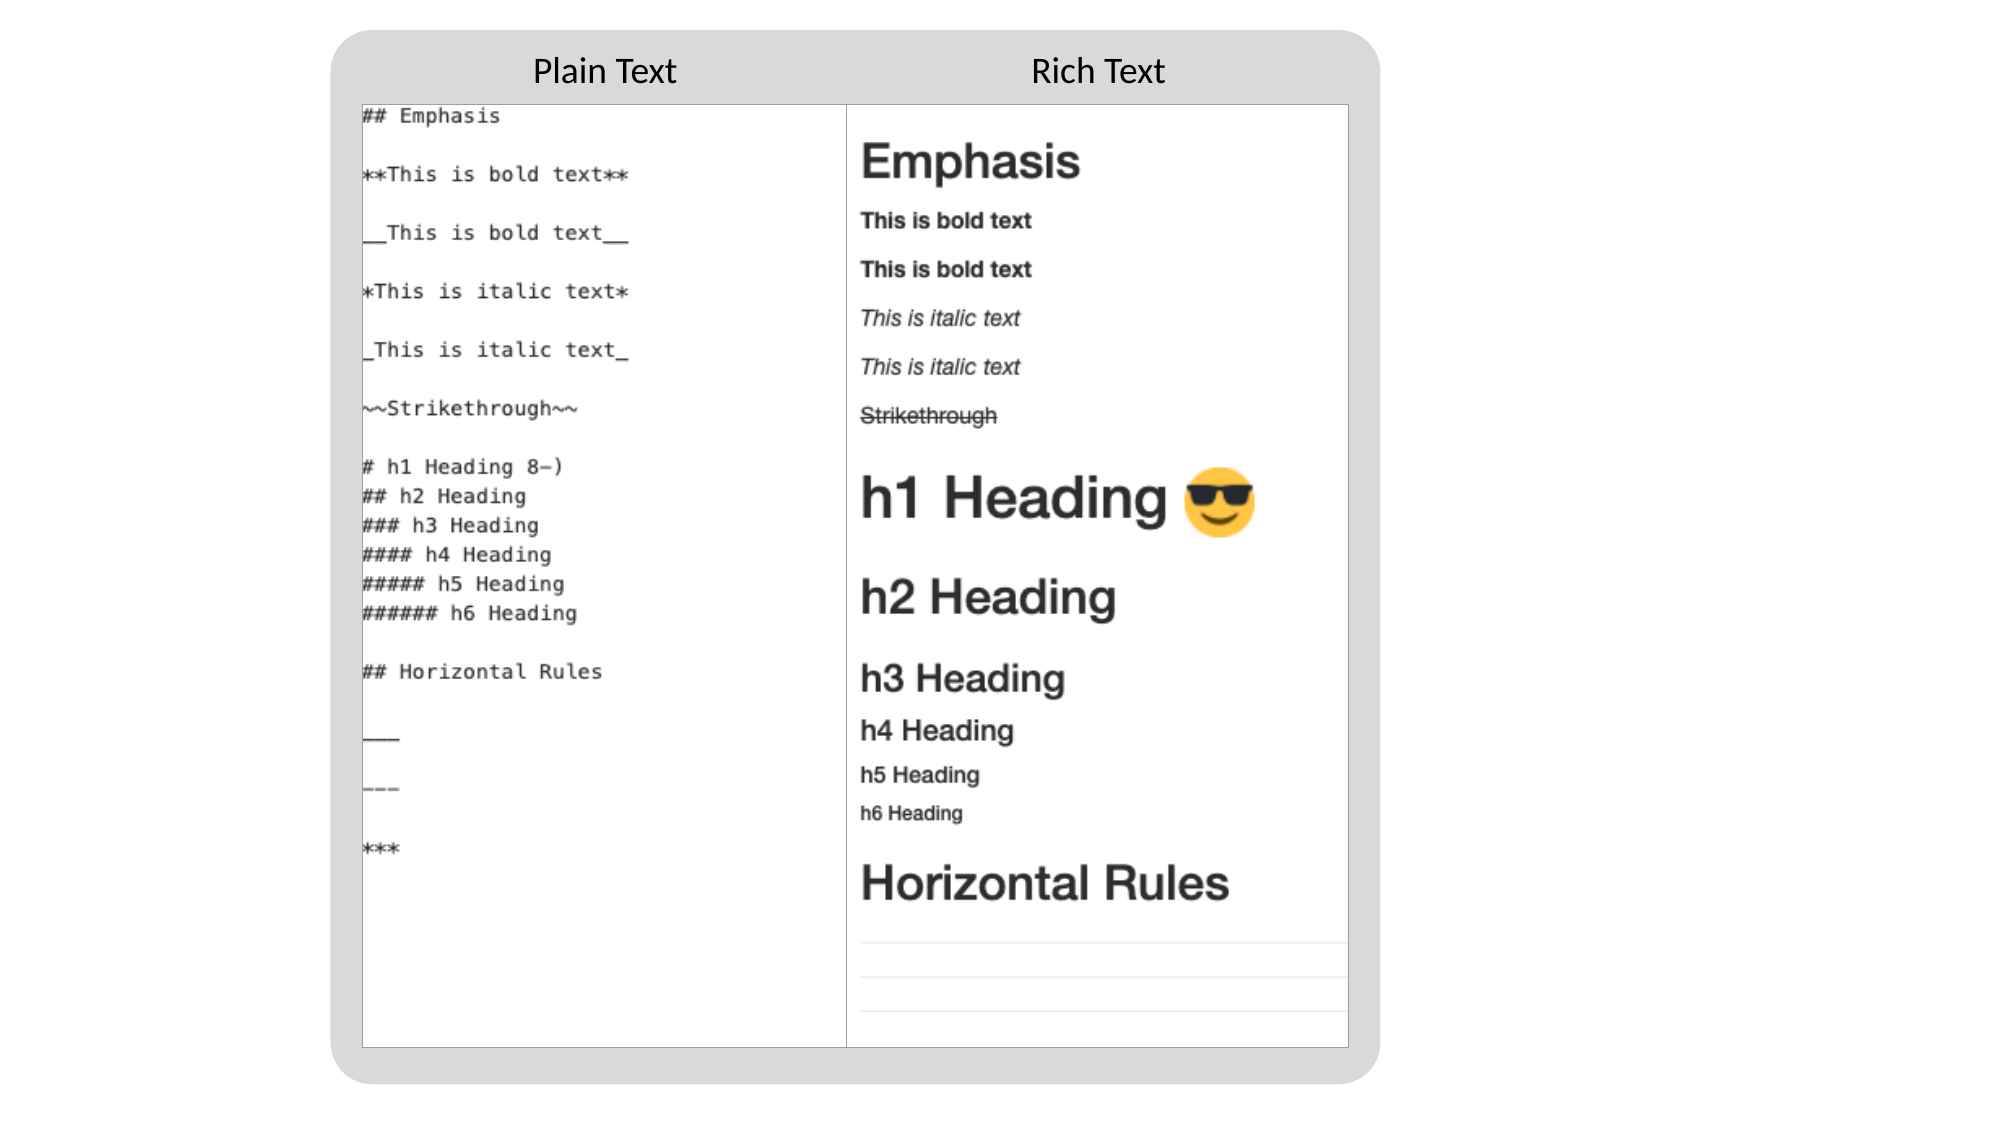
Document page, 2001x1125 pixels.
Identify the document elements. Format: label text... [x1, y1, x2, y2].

table_header Rich Text [849, 44, 1349, 104]
picture [362, 104, 1349, 1048]
table_header Plain Text [362, 44, 849, 104]
text_box [329, 28, 1382, 1086]
